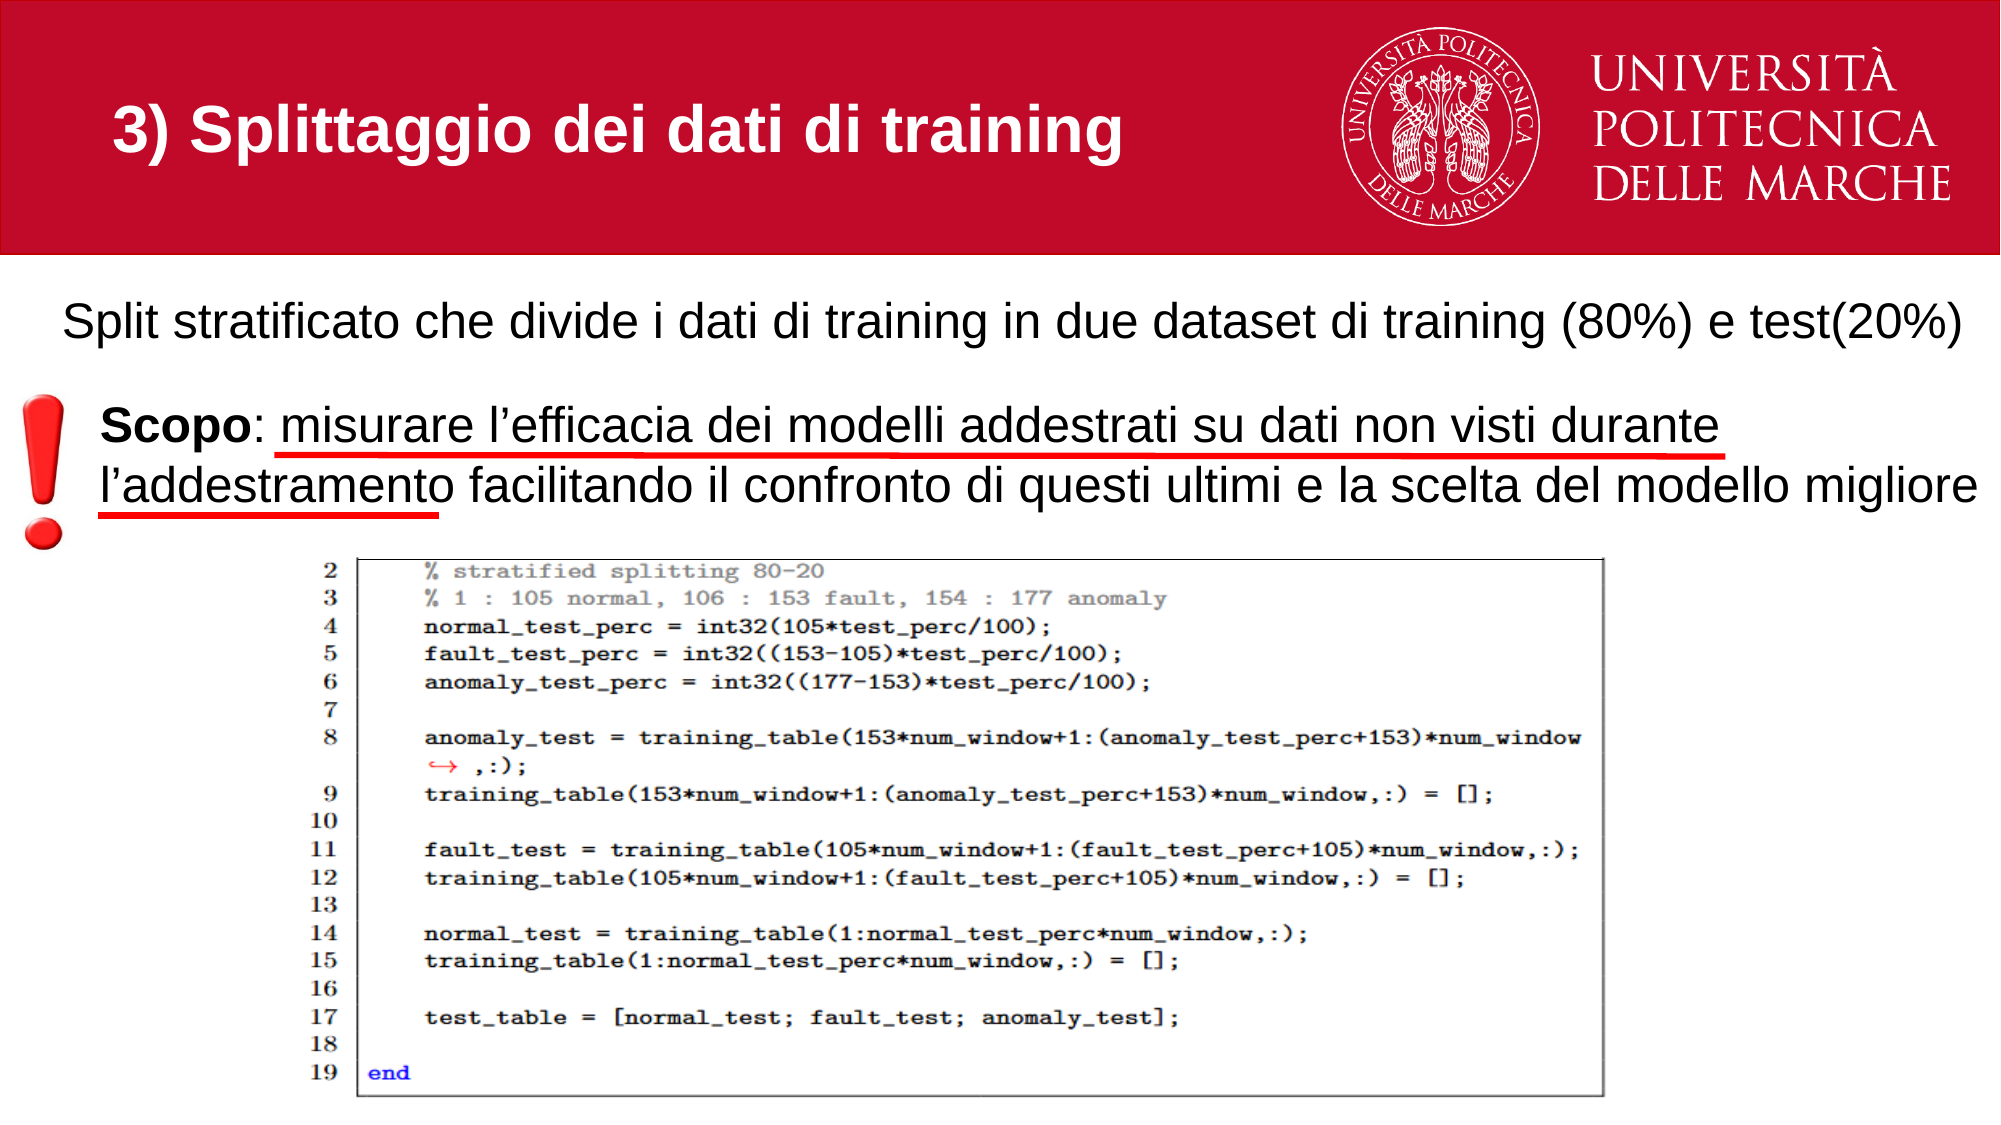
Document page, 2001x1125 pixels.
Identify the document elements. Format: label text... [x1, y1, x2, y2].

text_box [0, 0, 2000, 255]
text_box Scopo: misurare l’efficacia dei modelli addestrati su dati non visti durante l’addestramento facilitando il confronto di questi ultimi e la scelta del modello migliore [98, 385, 2000, 520]
text_box Split stratificato che divide i dati di training in due dataset di training (80%) e test(20%) [47, 281, 2000, 357]
text_box 3) Splittaggio dei dati di training [97, 78, 1317, 174]
picture [1341, 27, 1950, 226]
picture [3, 357, 98, 582]
picture [302, 540, 1620, 1104]
